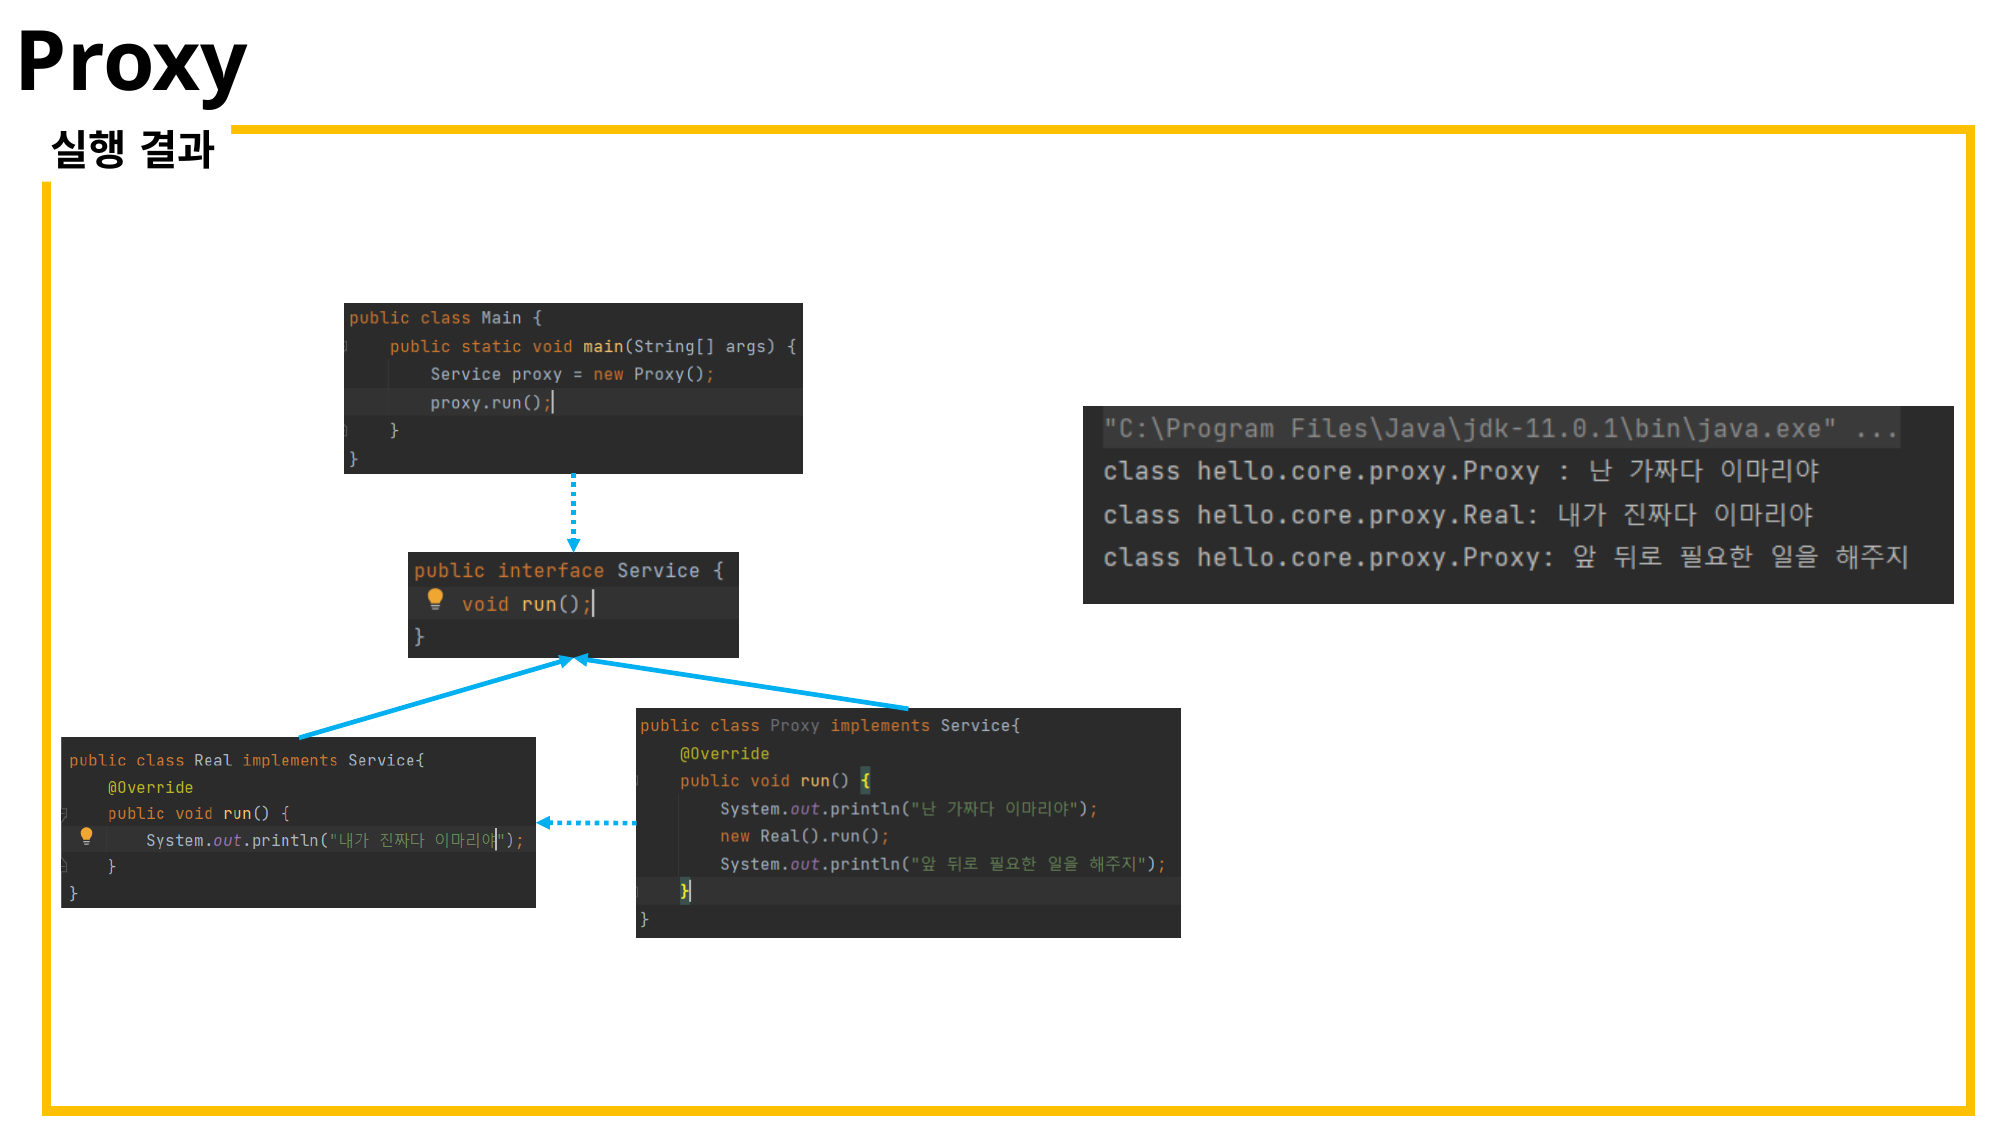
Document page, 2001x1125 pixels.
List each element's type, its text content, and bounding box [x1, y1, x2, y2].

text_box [573, 657, 909, 709]
text_box 실행 결과 [35, 116, 232, 182]
text_box [45, 128, 1972, 1112]
picture [344, 303, 803, 474]
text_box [298, 657, 574, 738]
picture [636, 708, 1181, 938]
picture [61, 737, 536, 908]
text_box Proxy [0, 0, 1091, 115]
picture [1083, 406, 1954, 604]
picture [408, 552, 739, 657]
